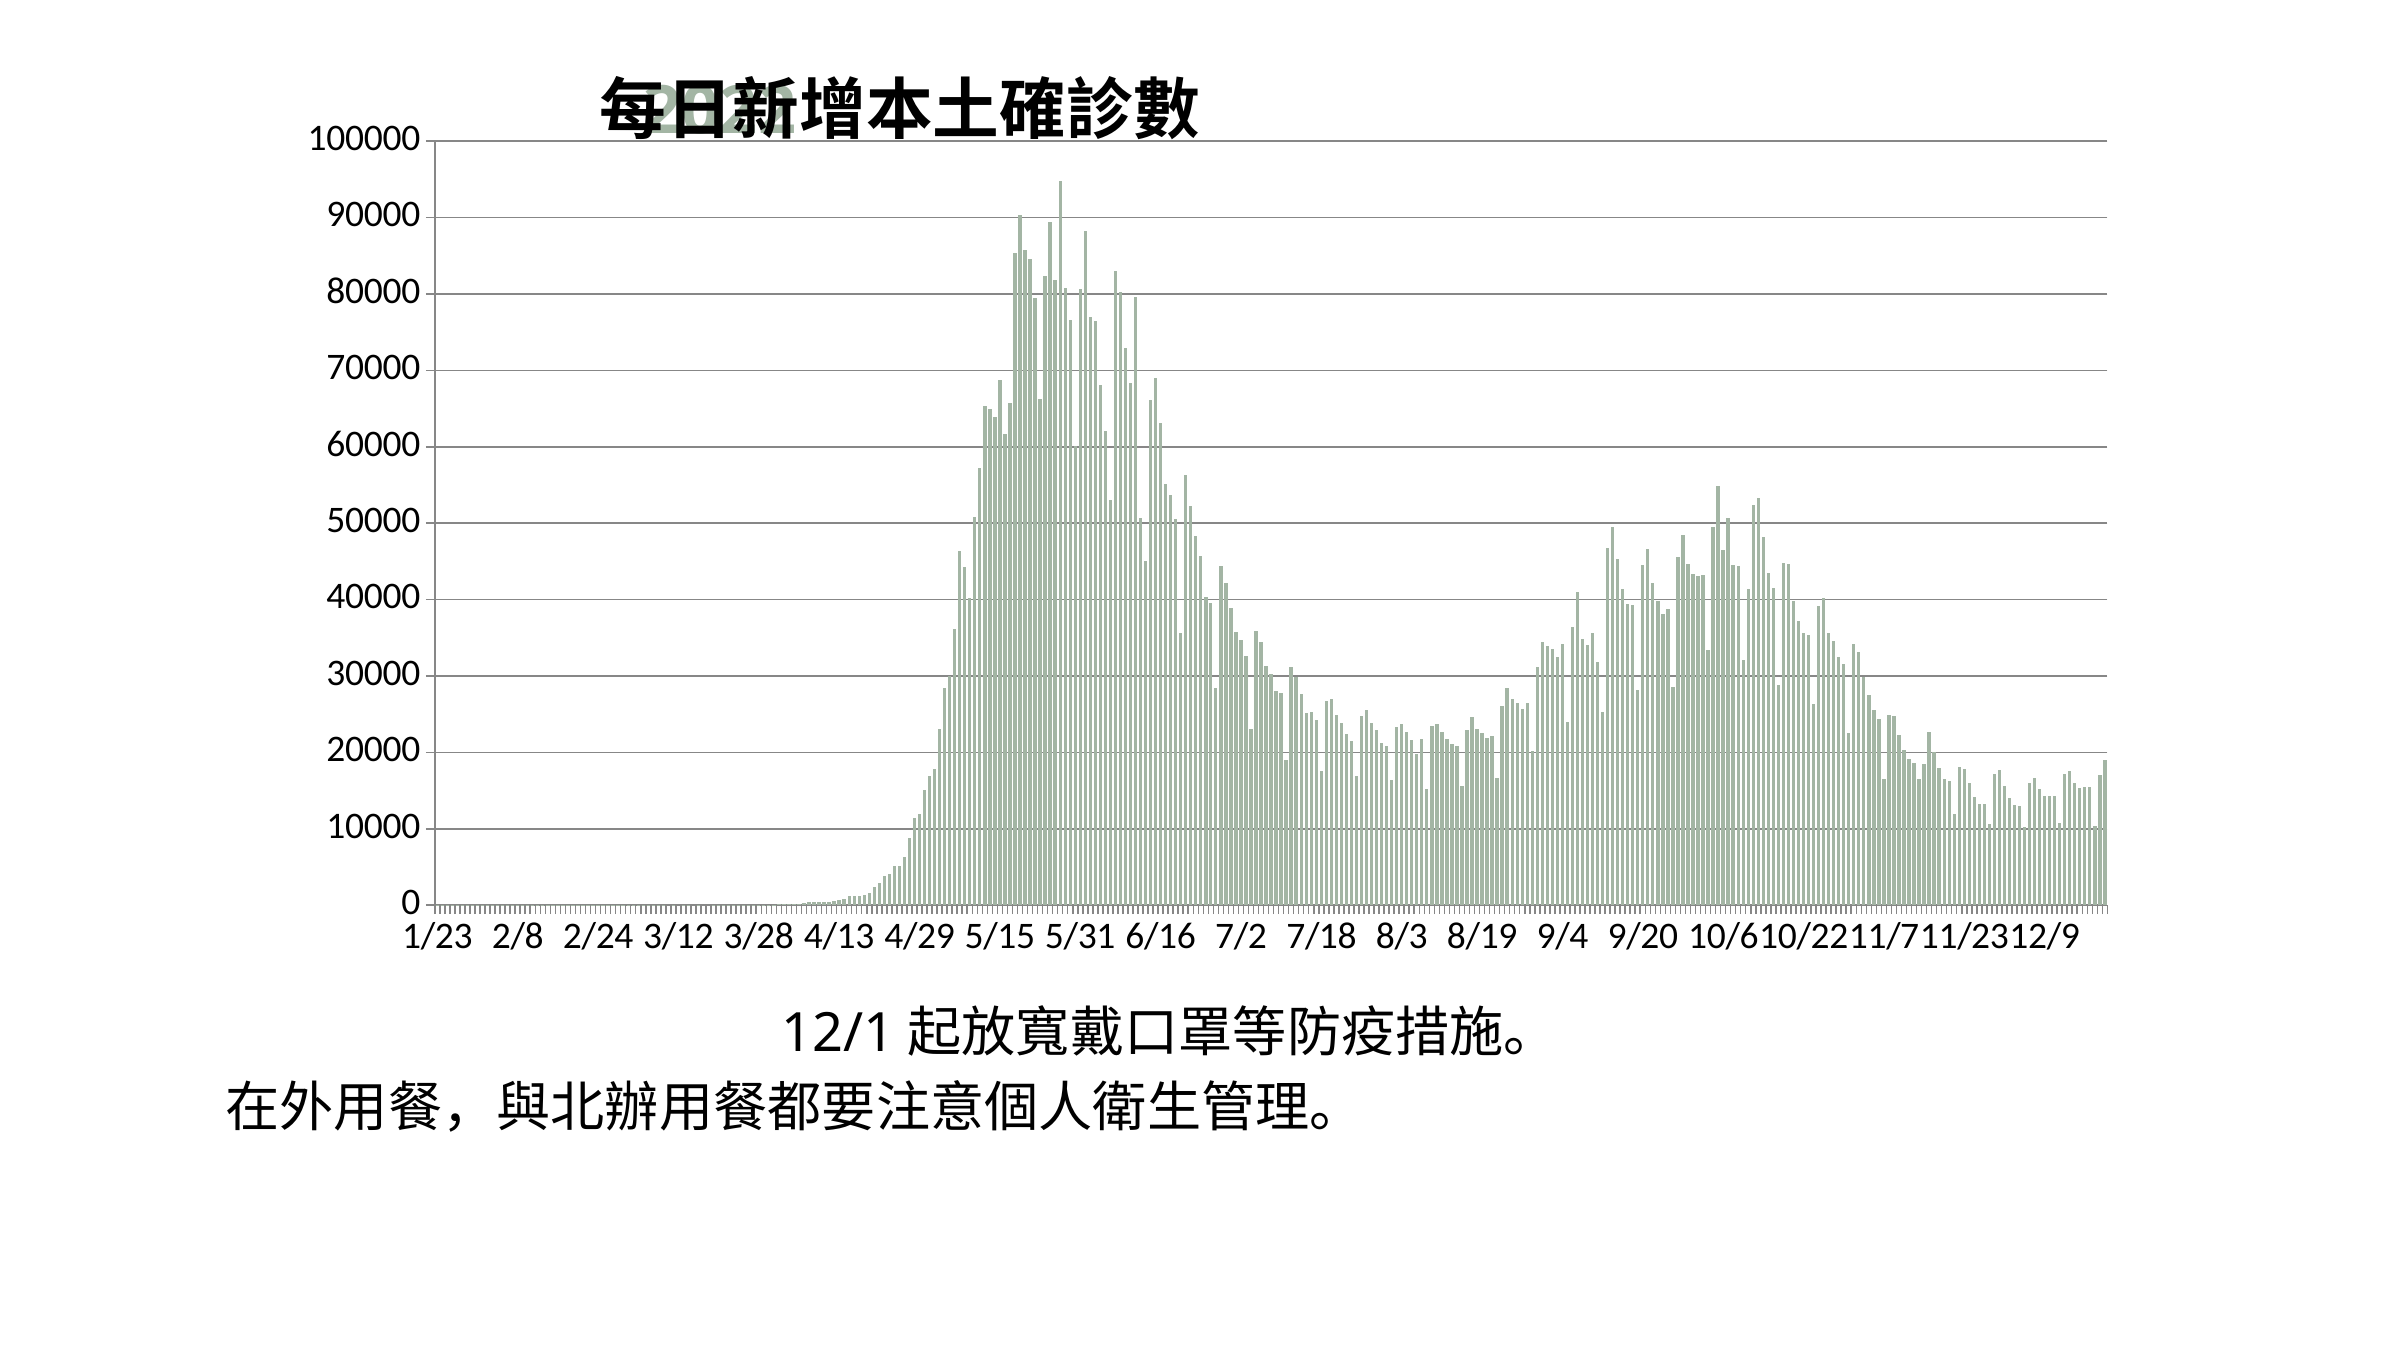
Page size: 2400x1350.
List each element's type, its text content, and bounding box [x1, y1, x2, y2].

chart [269, 104, 2146, 976]
text_box 12/1起放寬戴口罩等防疫措施。 [766, 989, 1574, 1070]
text_box 在外用餐，與北辦用餐都要注意個人衛生管理。 [210, 1064, 1380, 1145]
text_box 每日新增本土確診數 [584, 59, 1216, 104]
